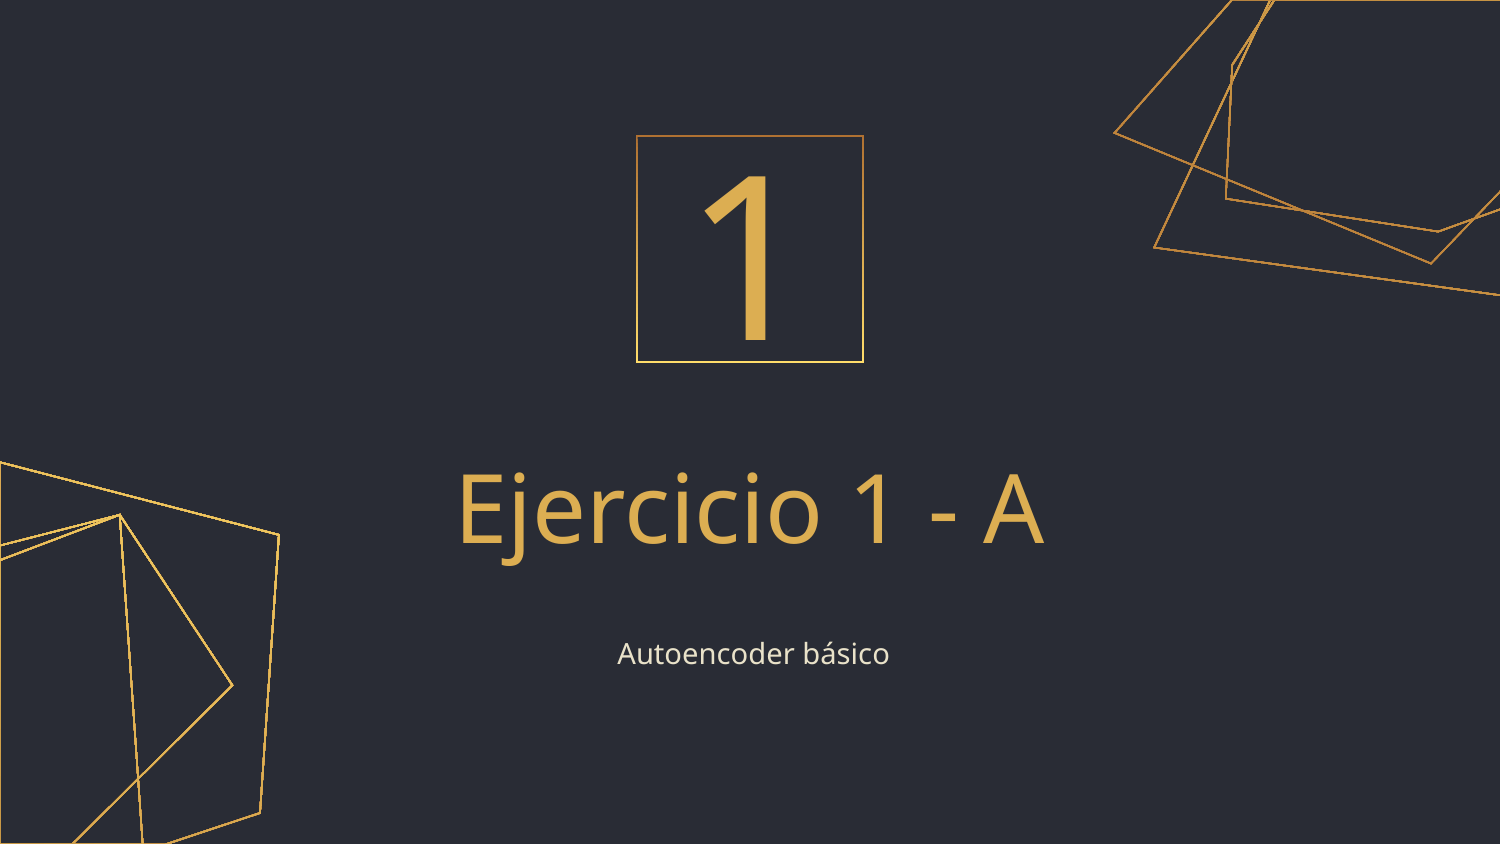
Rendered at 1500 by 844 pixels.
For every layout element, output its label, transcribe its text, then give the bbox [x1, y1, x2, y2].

text_box [635, 356, 865, 364]
title 1 [505, 142, 995, 356]
subtitle Autoencoder básico [514, 620, 986, 727]
title Ejercicio 1 - A [400, 383, 1100, 627]
text_box [635, 134, 865, 142]
